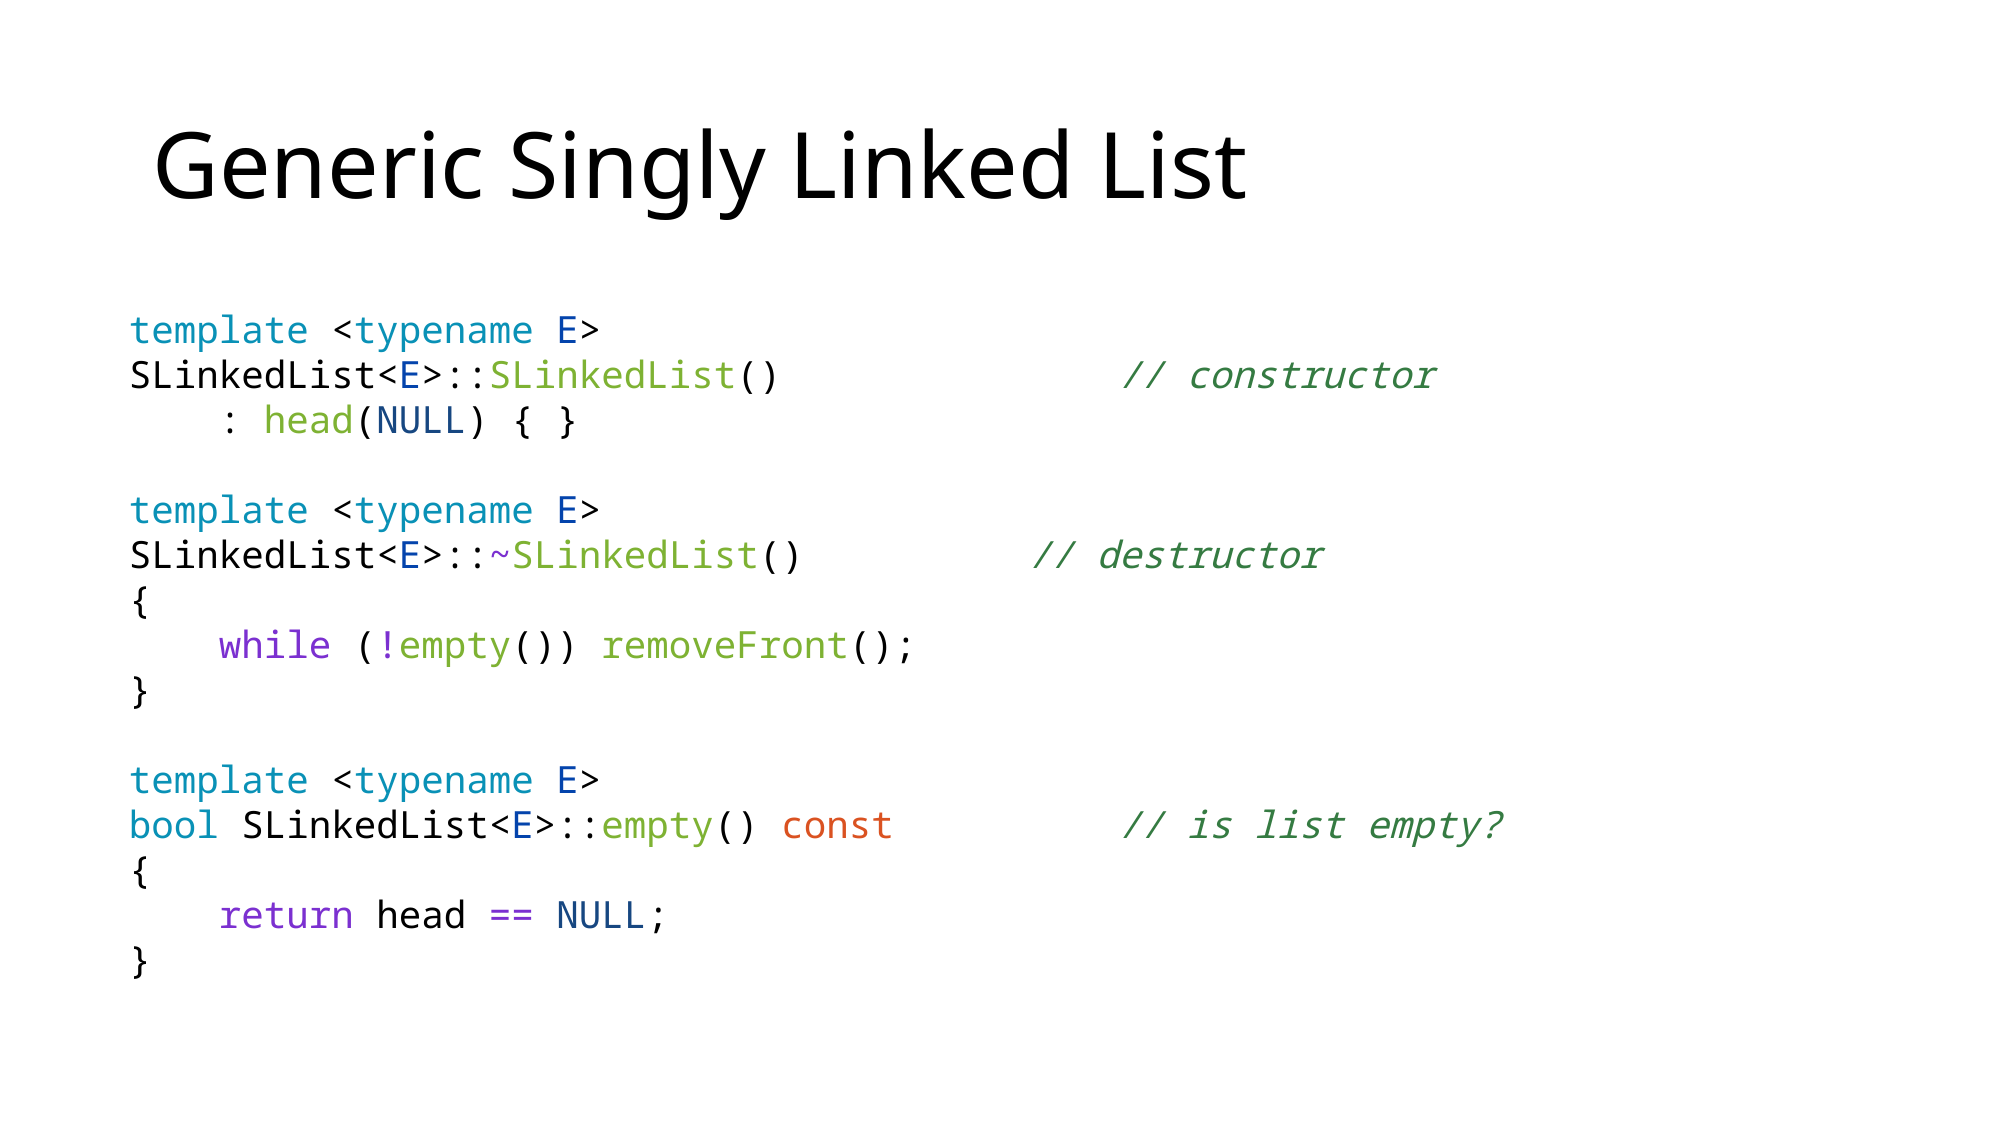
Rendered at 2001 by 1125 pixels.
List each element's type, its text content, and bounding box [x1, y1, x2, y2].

title Generic Singly Linked List [137, 59, 1863, 278]
text_box template <typename E> SLinkedList<E>::SLinkedList() // constructor : head(NULL) { } template <typename E> SLinkedList<E>::~SLinkedList() // destructor { while (!empty()) removeFront(); } template <typename E> bool SLinkedList<E>::empty() const // is list empty? { return head == NULL; } [114, 298, 1886, 989]
